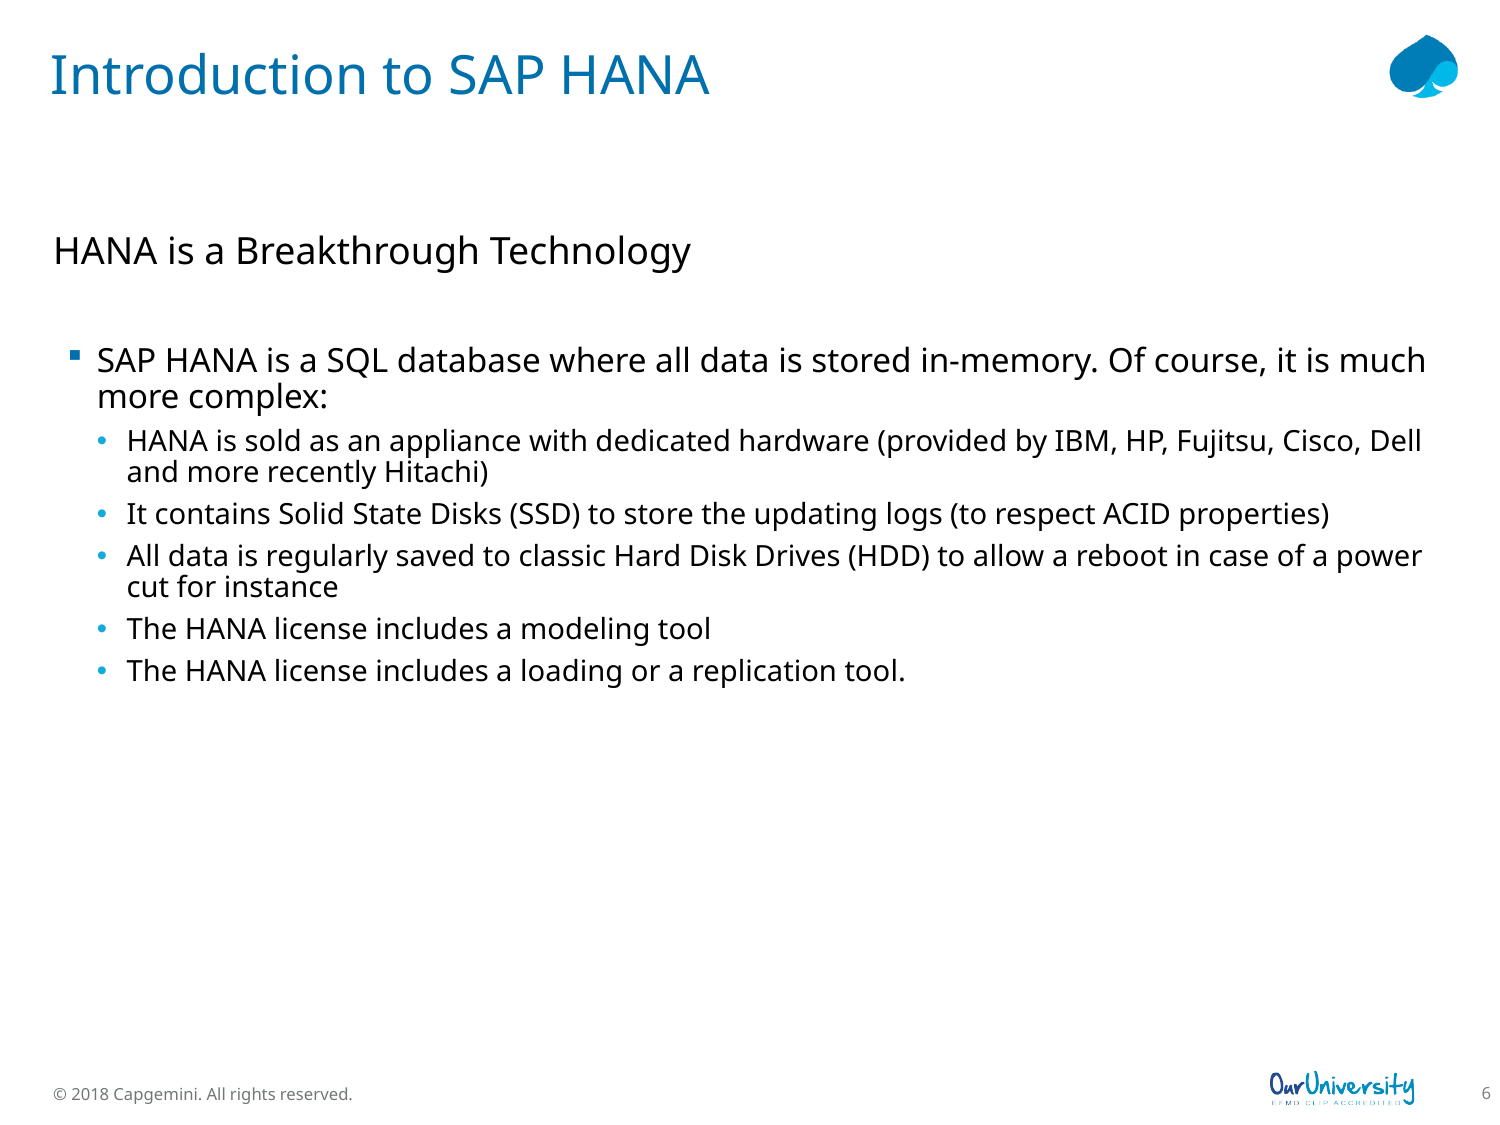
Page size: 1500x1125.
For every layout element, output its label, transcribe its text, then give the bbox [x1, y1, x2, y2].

picture [1447, 78, 1458, 103]
list HANA is a Breakthrough Technology SAP HANA is a SQL database where all data is stored in-memory. Of course, it is much more complex: HANA is sold as an appliance with dedicated hardware (provided by IBM, HP, Fujitsu, Cisco, Dell and more recently Hitachi) It contains Solid State Disks (SSD) to store the updating logs (to respect ACID properties) All data is regularly saved to classic Hard Disk Drives (HDD) to allow a reboot in case of a power cut for instance The HANA license includes a modeling tool The HANA license includes a loading or a replication tool. [53, 231, 1447, 1035]
title Introduction to SAP HANA [50, 42, 1447, 184]
picture [1317, 1070, 1415, 1091]
picture [1269, 1070, 1415, 1106]
picture [1388, 33, 1458, 62]
